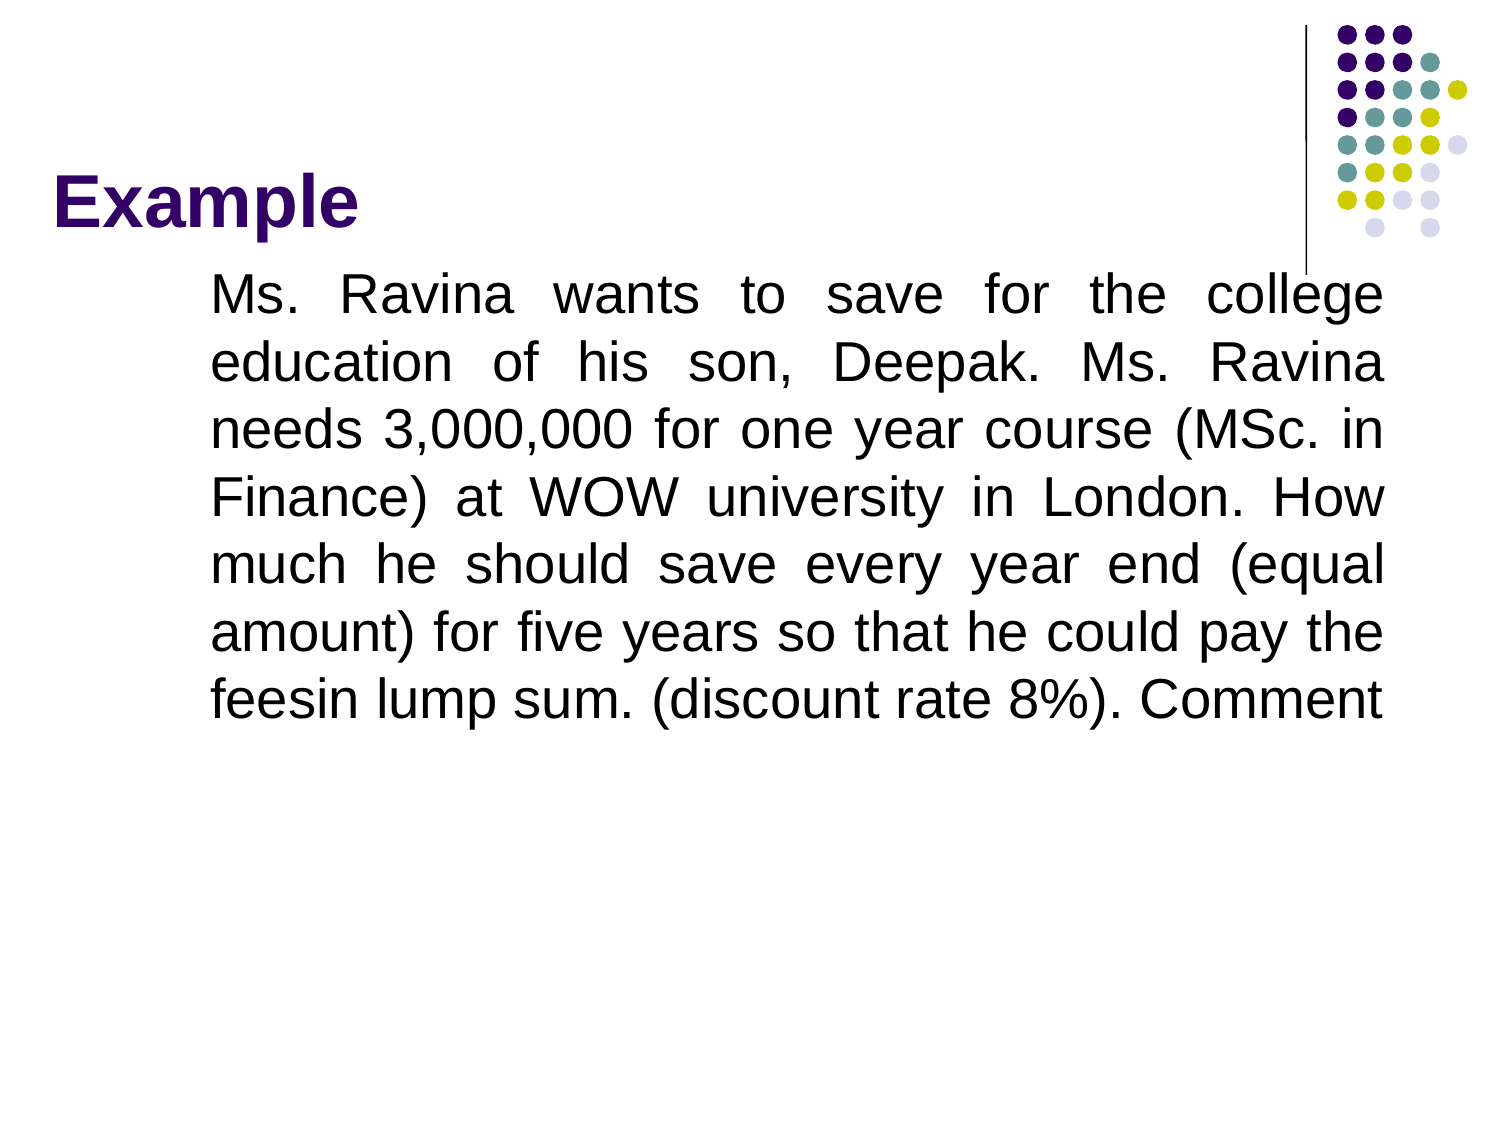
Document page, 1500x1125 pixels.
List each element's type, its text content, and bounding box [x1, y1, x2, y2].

list Ms. Ravina wants to save for the college education of his son, Deepak. Ms. Ravina needs 3,000,000 for one year course (MSc. in Finance) at WOW university in London. How much he should save every year end (equal amount) for five years so that he could pay the feesin lump sum. (discount rate 8%). Comment [187, 249, 1400, 974]
title Example [37, 37, 1300, 250]
